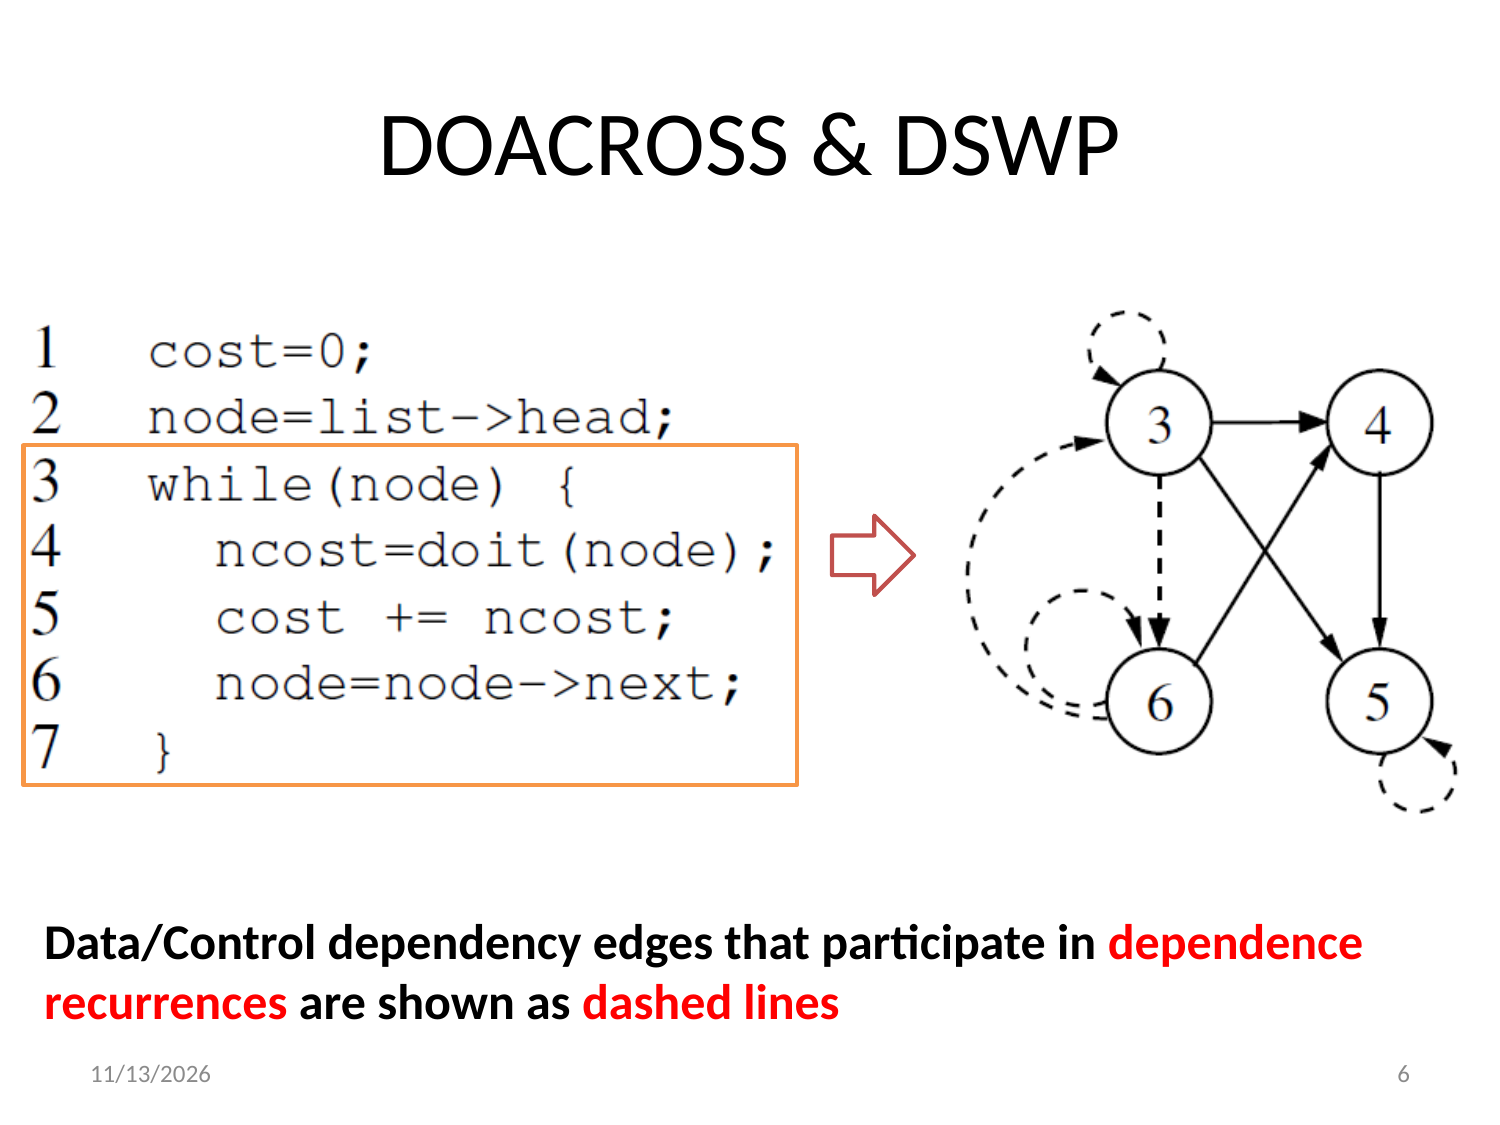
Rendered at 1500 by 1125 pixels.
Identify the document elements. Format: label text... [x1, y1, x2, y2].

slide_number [75, 1042, 425, 1103]
picture [960, 292, 1465, 820]
title DOACROSS & DSWP [74, 44, 1426, 233]
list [23, 316, 799, 792]
text_box [829, 513, 917, 597]
text_box Data/Control dependency edges that participate in dependence recurrences are shown as dashed lines [27, 903, 1478, 1036]
slide_number 6 [1074, 1042, 1425, 1103]
